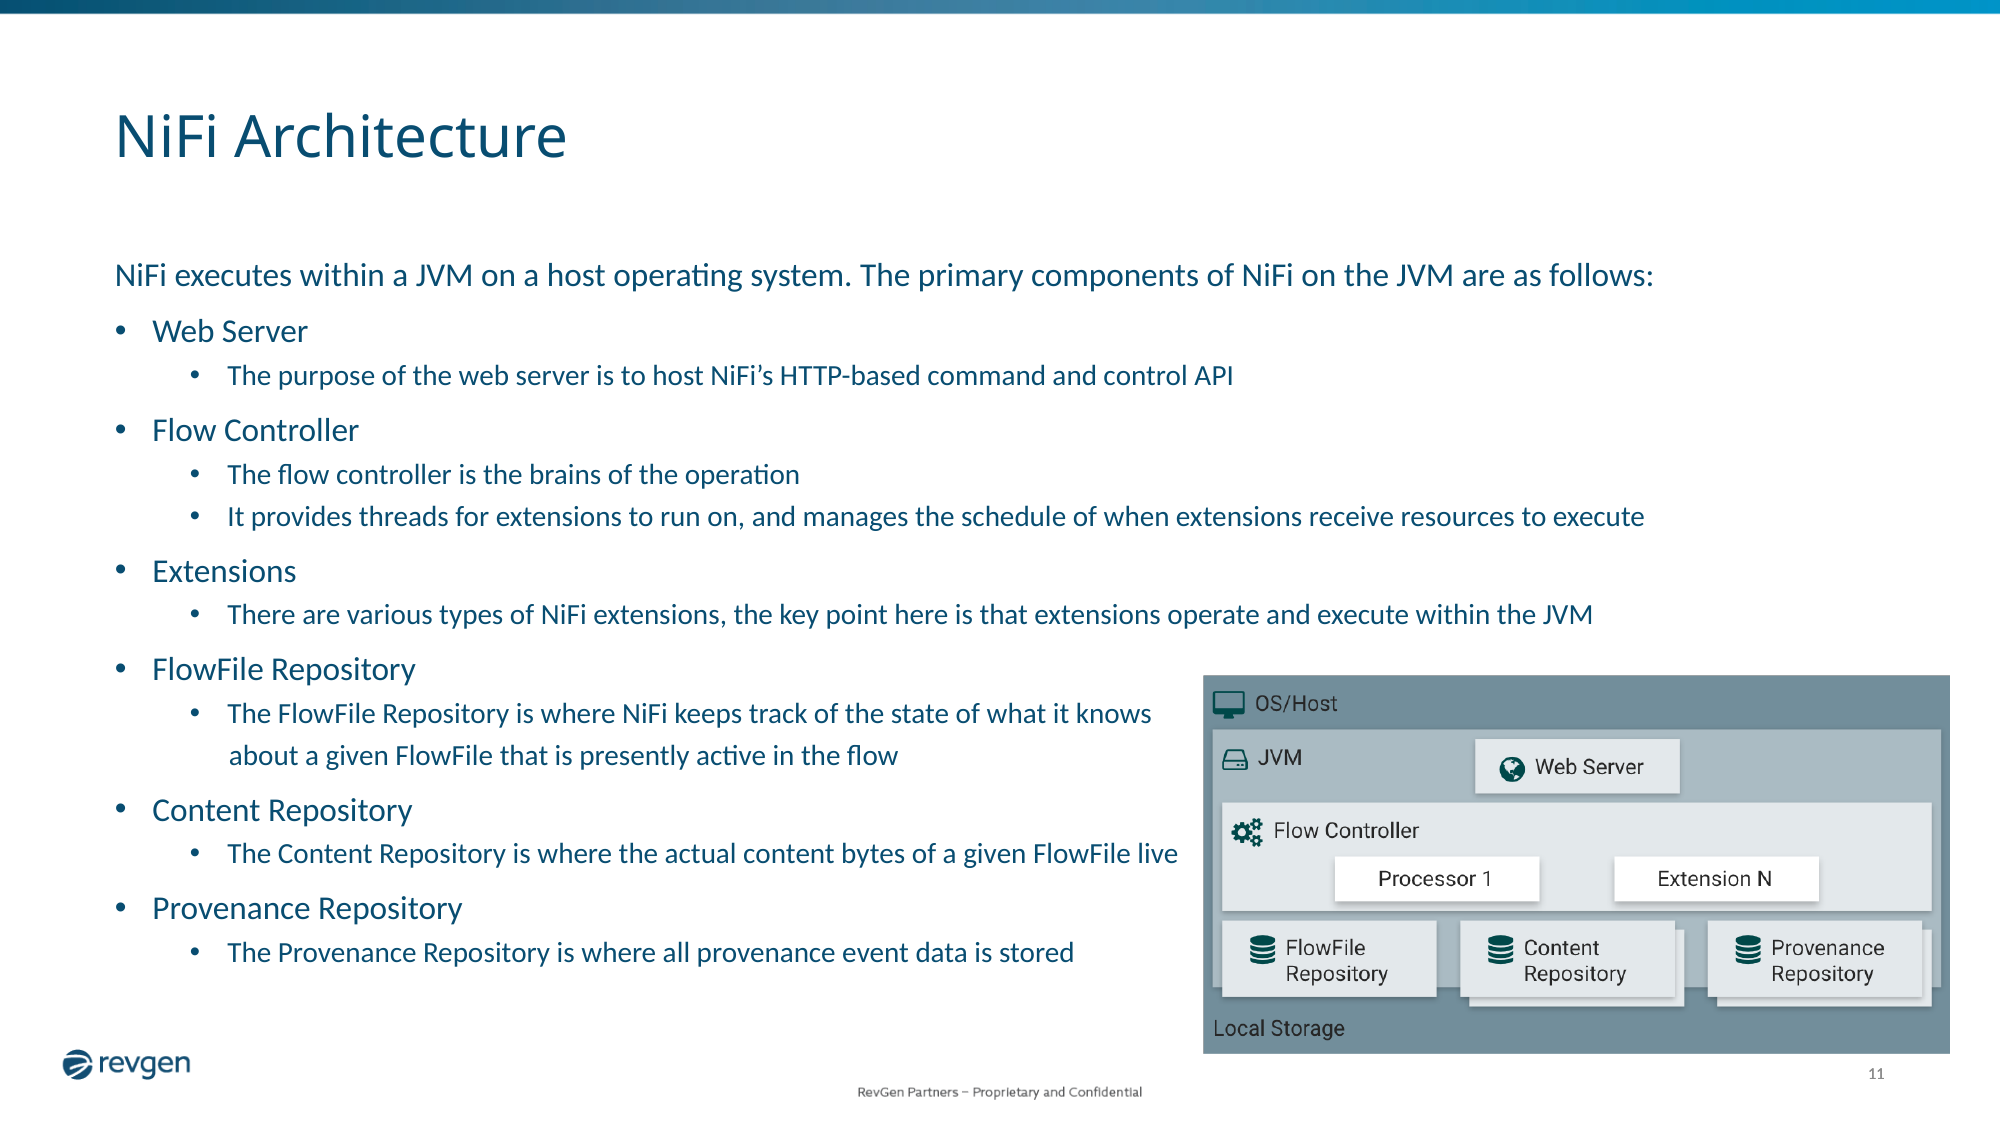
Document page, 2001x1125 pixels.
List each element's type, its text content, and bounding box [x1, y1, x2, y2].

list NiFi executes within a JVM on a host operating system. The primary components of NiFi on the JVM are as follows: Web Server The purpose of the web server is to host NiFi’s HTTP-based command and control API Flow Controller The flow controller is the brains of the operation It provides threads for extensions to run on, and manages the schedule of when extensions receive resources to execute Extensions There are various types of NiFi extensions, the key point here is that extensions operate and execute within the JVM FlowFile Repository The FlowFile Repository is where NiFi keeps track of the state of what it knows about a given FlowFile that is presently active in the flow Content Repository The Content Repository is where the actual content bytes of a given FlowFile live Provenance Repository The Provenance Repository is where all provenance event data is stored [99, 249, 1771, 1034]
title NiFi Architecture [99, 45, 1900, 233]
picture [0, 0, 2000, 1125]
